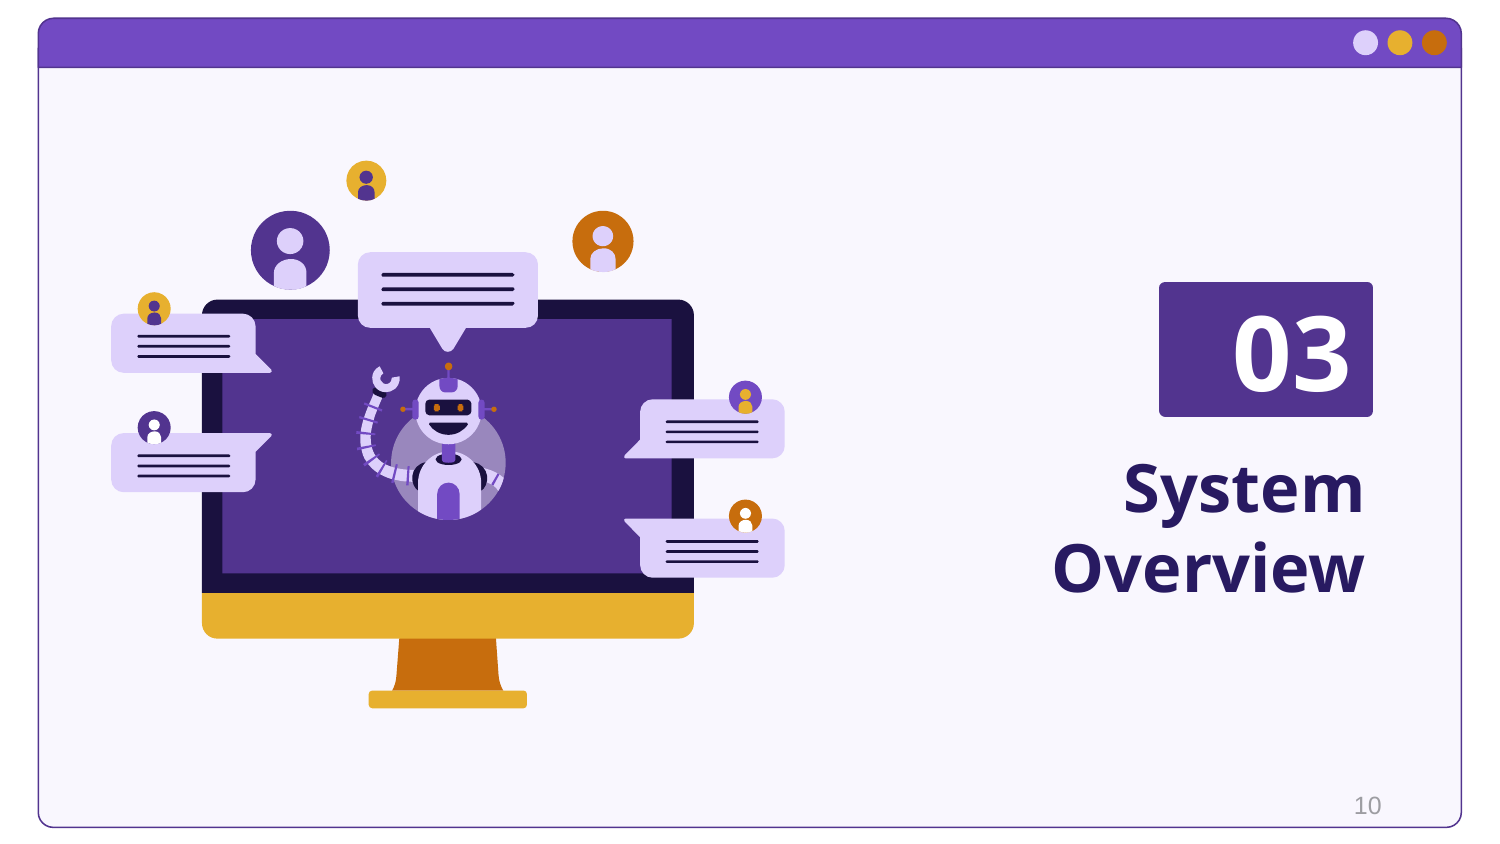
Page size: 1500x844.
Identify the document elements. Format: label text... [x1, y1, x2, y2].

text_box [110, 160, 786, 709]
title 03 [1159, 282, 1373, 417]
slide_number 10 [1059, 782, 1397, 828]
title System Overview [854, 431, 1381, 613]
